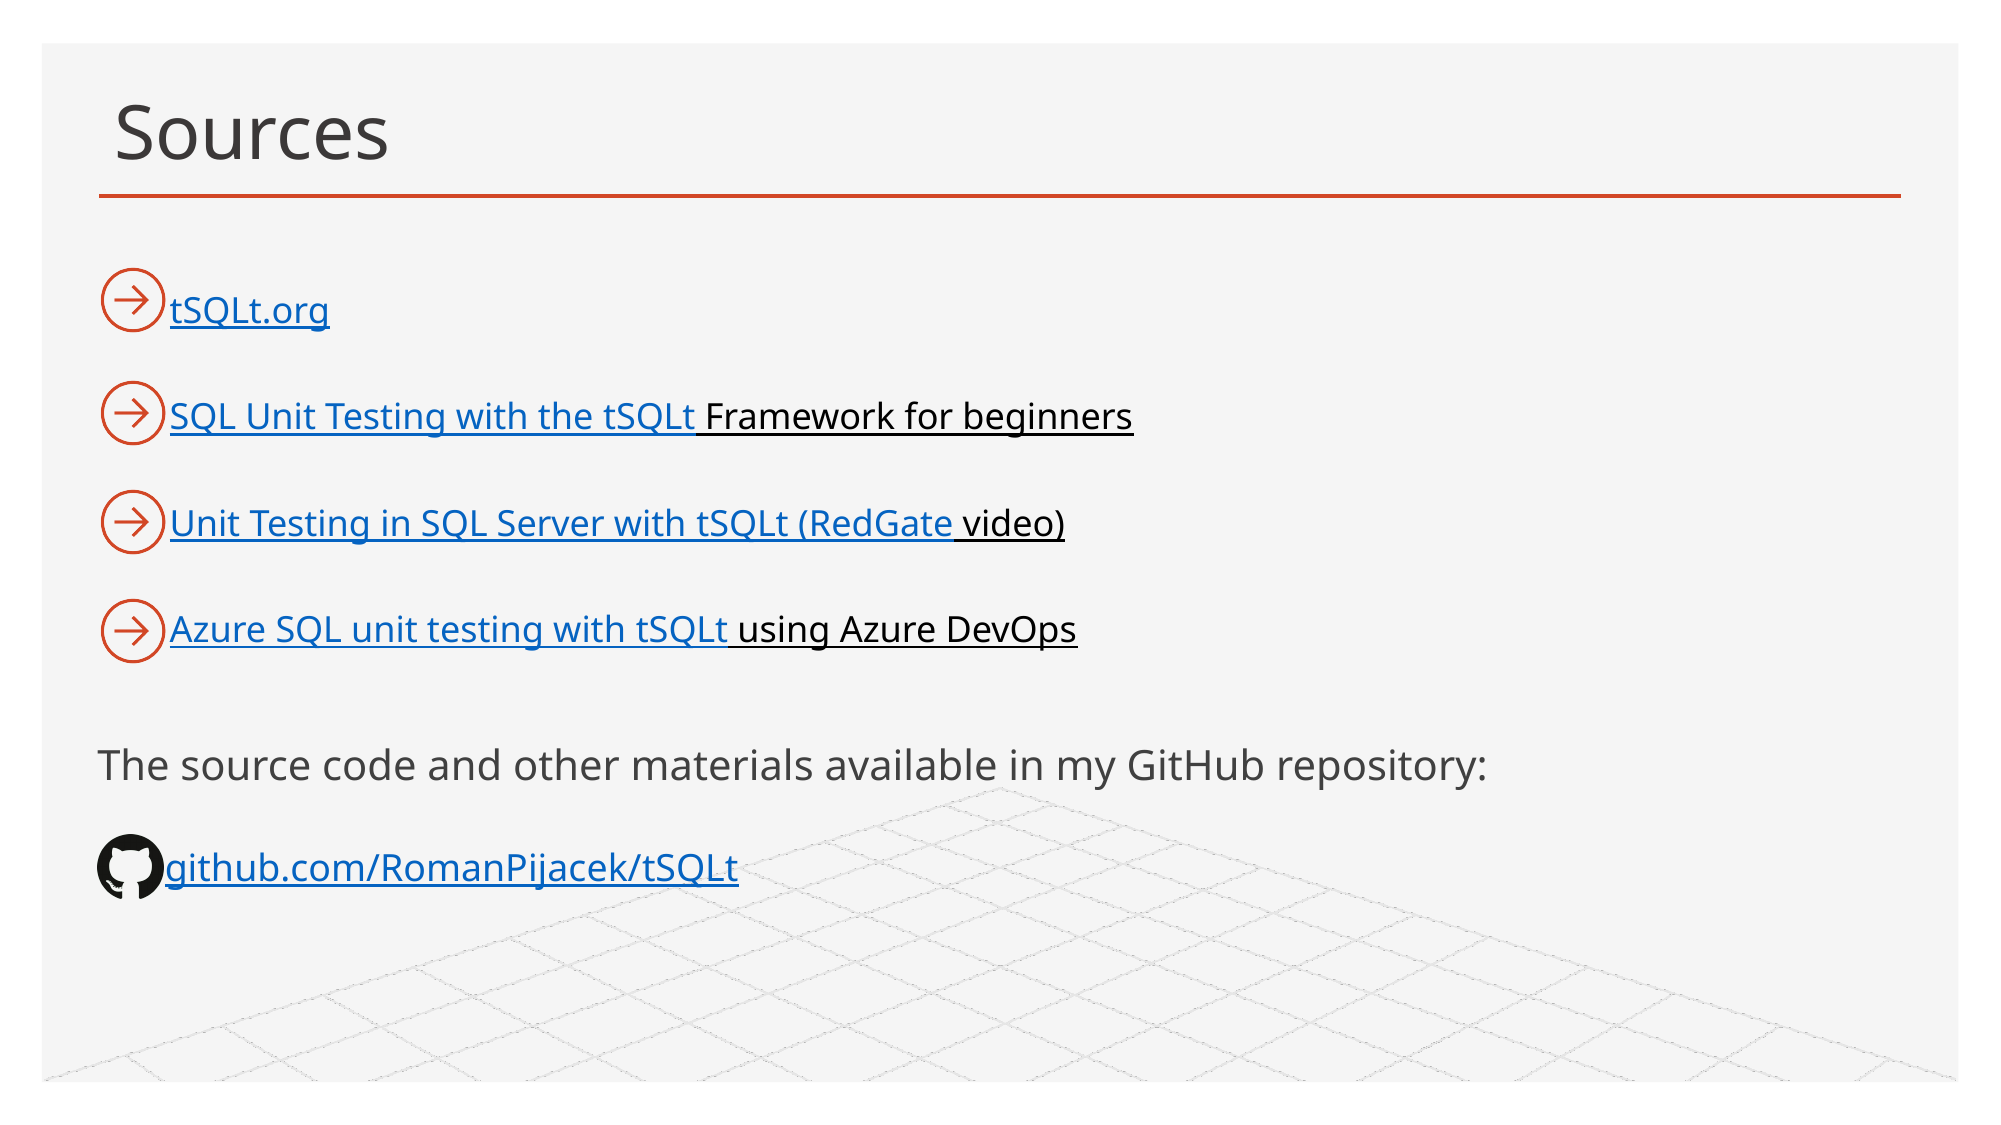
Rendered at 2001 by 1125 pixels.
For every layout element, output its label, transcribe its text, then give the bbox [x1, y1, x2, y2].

picture [99, 266, 167, 334]
picture [99, 488, 167, 556]
text_box github.com/RomanPijacek/tSQLt [150, 836, 754, 903]
picture [99, 597, 167, 665]
title Sources [99, 73, 1901, 197]
list tSQLt.org SQL Unit Testing with the tSQLt Framework for beginners Unit Testing in SQL Server with tSQLt (RedGate video) Azure SQL unit testing with tSQLt using Azure DevOps [99, 255, 1280, 674]
picture [99, 378, 167, 447]
text_box The source code and other materials available in my GitHub repository: [82, 743, 1437, 809]
picture [44, 787, 1956, 1081]
